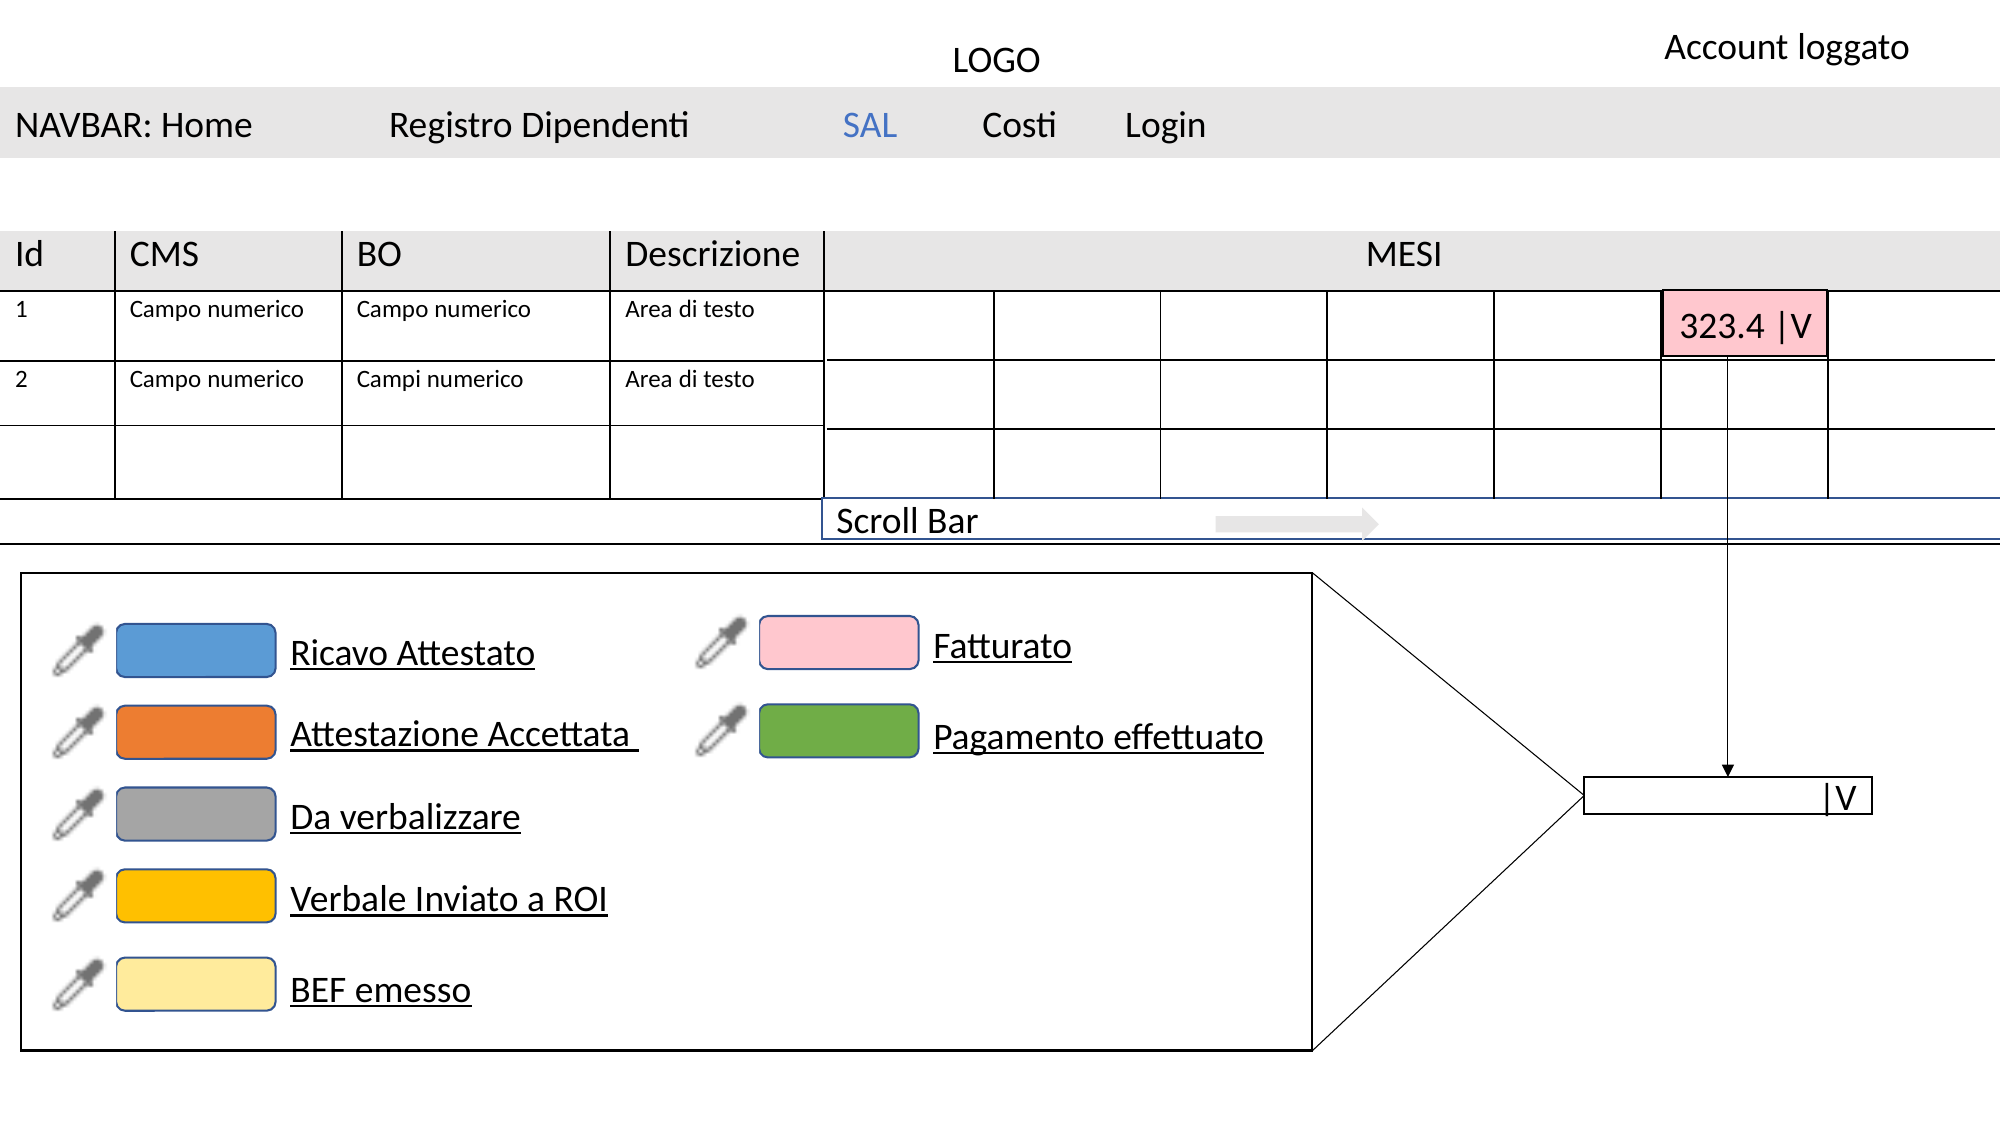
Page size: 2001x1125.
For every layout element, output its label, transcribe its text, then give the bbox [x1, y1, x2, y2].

table_cell Campo numerico [343, 292, 609, 360]
table_cell 2 [0, 362, 114, 425]
table_header [1829, 290, 1995, 359]
table_cell [1328, 361, 1493, 428]
text_box NAVBAR: Home Registro Dipendenti SAL Costi Login [0, 87, 2000, 158]
table_cell [343, 426, 609, 498]
table_cell [1495, 430, 1660, 497]
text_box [821, 497, 1727, 539]
text_box Account loggato [1649, 14, 2000, 75]
table_cell [1729, 430, 1827, 497]
table_cell [1161, 361, 1326, 428]
table_cell [0, 426, 114, 498]
table_cell [1829, 361, 1995, 428]
table_cell [1495, 361, 1660, 428]
table_header [995, 290, 1160, 359]
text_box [21, 572, 1872, 1051]
table_cell Campi numerico [343, 362, 609, 425]
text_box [1729, 497, 2000, 539]
table_cell [995, 361, 1160, 428]
table_cell [1995, 292, 2000, 497]
table_cell [1829, 430, 1995, 497]
table_header [1161, 290, 1326, 359]
table_header [1495, 290, 1660, 359]
table_cell Campo numerico [116, 362, 341, 425]
table_cell 1 [0, 292, 114, 360]
table_header [827, 290, 993, 359]
table_cell [116, 426, 341, 498]
table_cell [1729, 361, 1827, 428]
table_cell Campo numerico [116, 292, 341, 360]
table_cell [1662, 361, 1727, 428]
table_header CMS [116, 231, 341, 290]
table_header BO [343, 231, 609, 290]
table_cell [1328, 430, 1493, 497]
table_header [1328, 290, 1493, 359]
table_cell Area di testo [611, 362, 823, 425]
table_cell [1161, 430, 1326, 497]
table_cell Area di testo [611, 292, 823, 360]
table_cell [1662, 430, 1727, 497]
table_cell [827, 430, 993, 497]
table_cell [0, 500, 1727, 543]
table_cell [611, 426, 823, 498]
table_header MESI [825, 231, 2000, 290]
table_cell [827, 361, 993, 428]
table_header Id [0, 231, 114, 290]
text_box LOGO [937, 27, 1061, 87]
text_box 323.4 |V [1662, 289, 1828, 357]
table_header Descrizione [611, 231, 823, 290]
table_cell [995, 430, 1160, 497]
